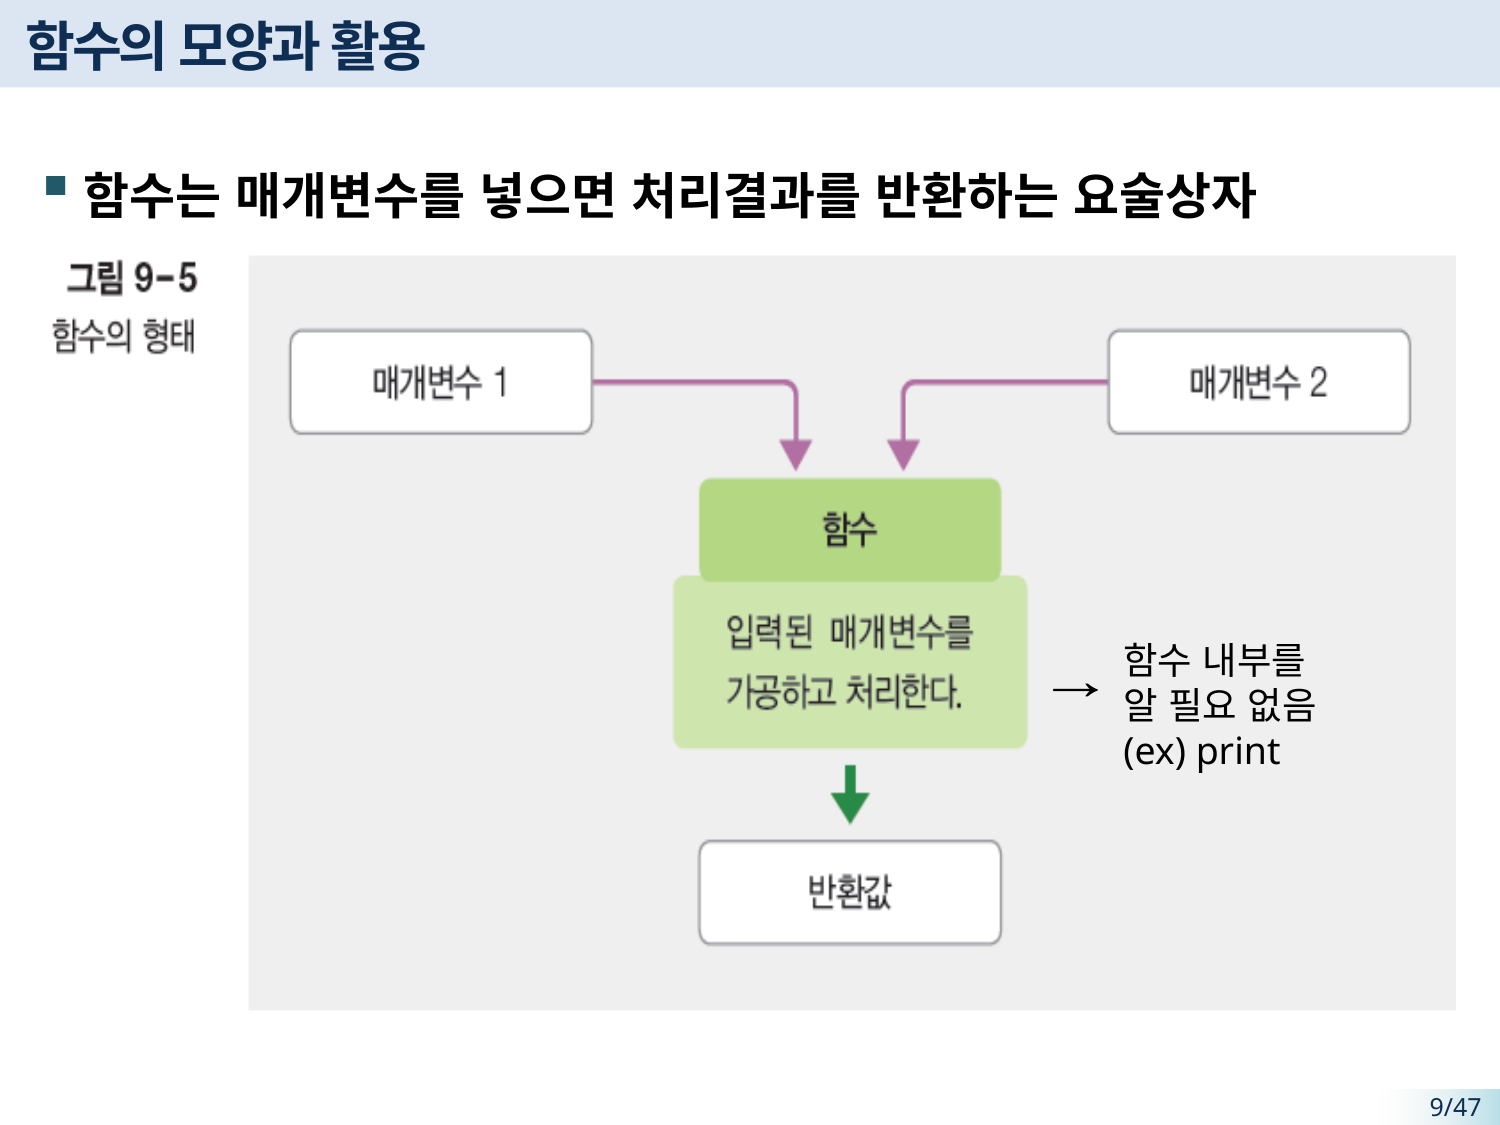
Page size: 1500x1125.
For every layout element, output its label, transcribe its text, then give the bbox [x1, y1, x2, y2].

picture [48, 252, 1456, 1013]
title 함수의 모양과 활용 [10, 5, 1288, 84]
list 함수는 매개변수를 넣으면 처리결과를 반환하는 요술상자 [10, 126, 1481, 1057]
